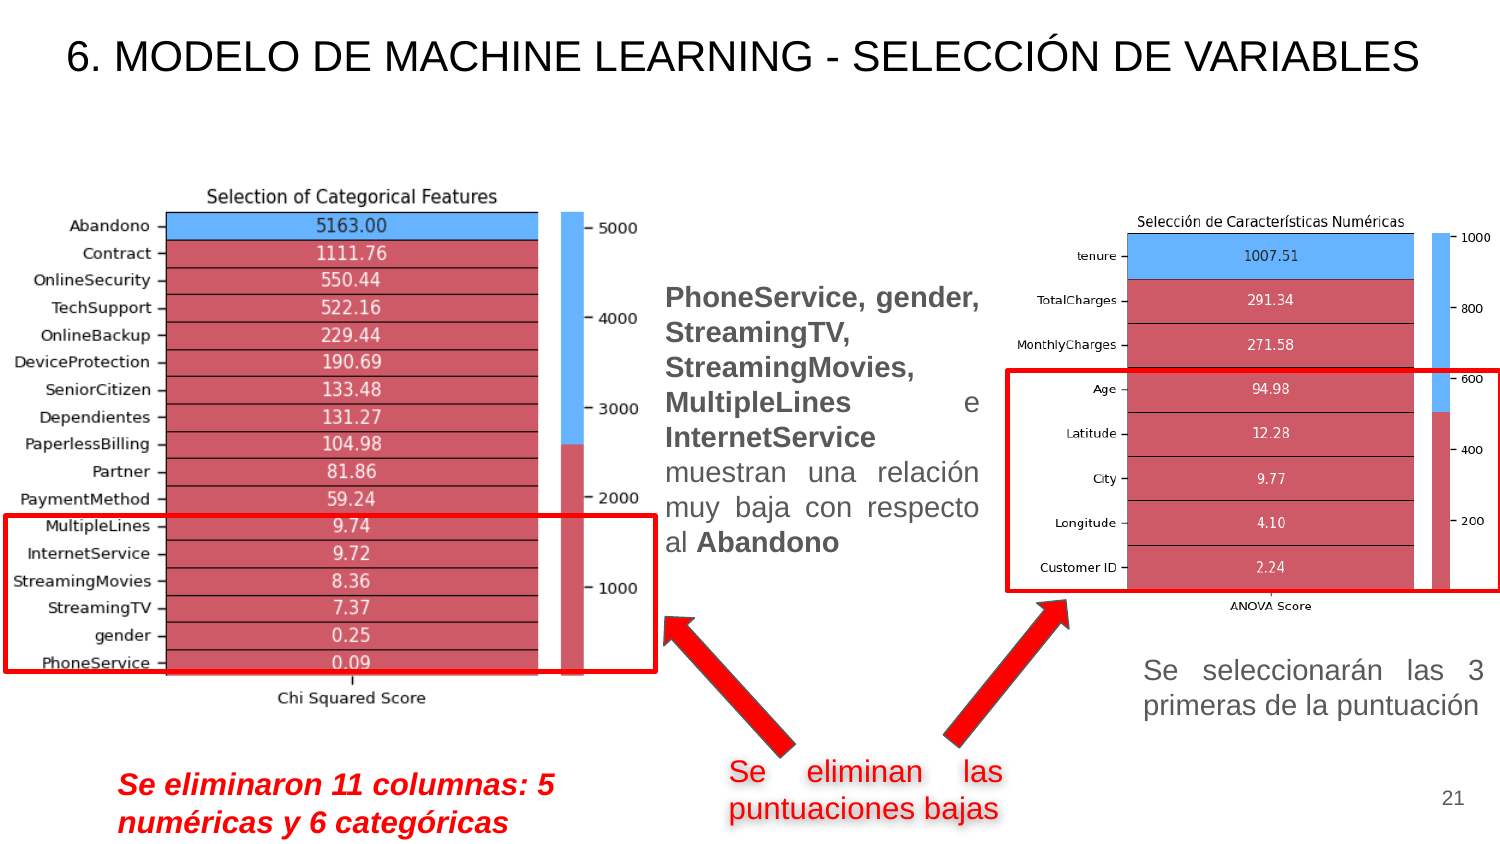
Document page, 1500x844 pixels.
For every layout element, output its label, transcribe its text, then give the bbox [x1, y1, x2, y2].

text_box PhoneService, gender, StreamingTV, StreamingMovies, MultipleLines e InternetService muestran una relación muy baja con respecto al Abandono [654, 263, 996, 581]
text_box Se seleccionarán las 3 primeras de la puntuación [1128, 636, 1500, 775]
picture [0, 177, 651, 718]
title 6. MODELO DE MACHINE LEARNING - SELECCIÓN DE VARIABLES [51, 13, 1449, 108]
text_box [663, 616, 796, 759]
text_box Se eliminaron 11 columnas: 5 numéricas y 6 categóricas [102, 749, 605, 814]
text_box [943, 630, 1055, 748]
picture [1006, 206, 1500, 621]
slide_number ‹#› [1389, 775, 1480, 830]
text_box Se eliminan las puntuaciones bajas [713, 736, 1019, 827]
